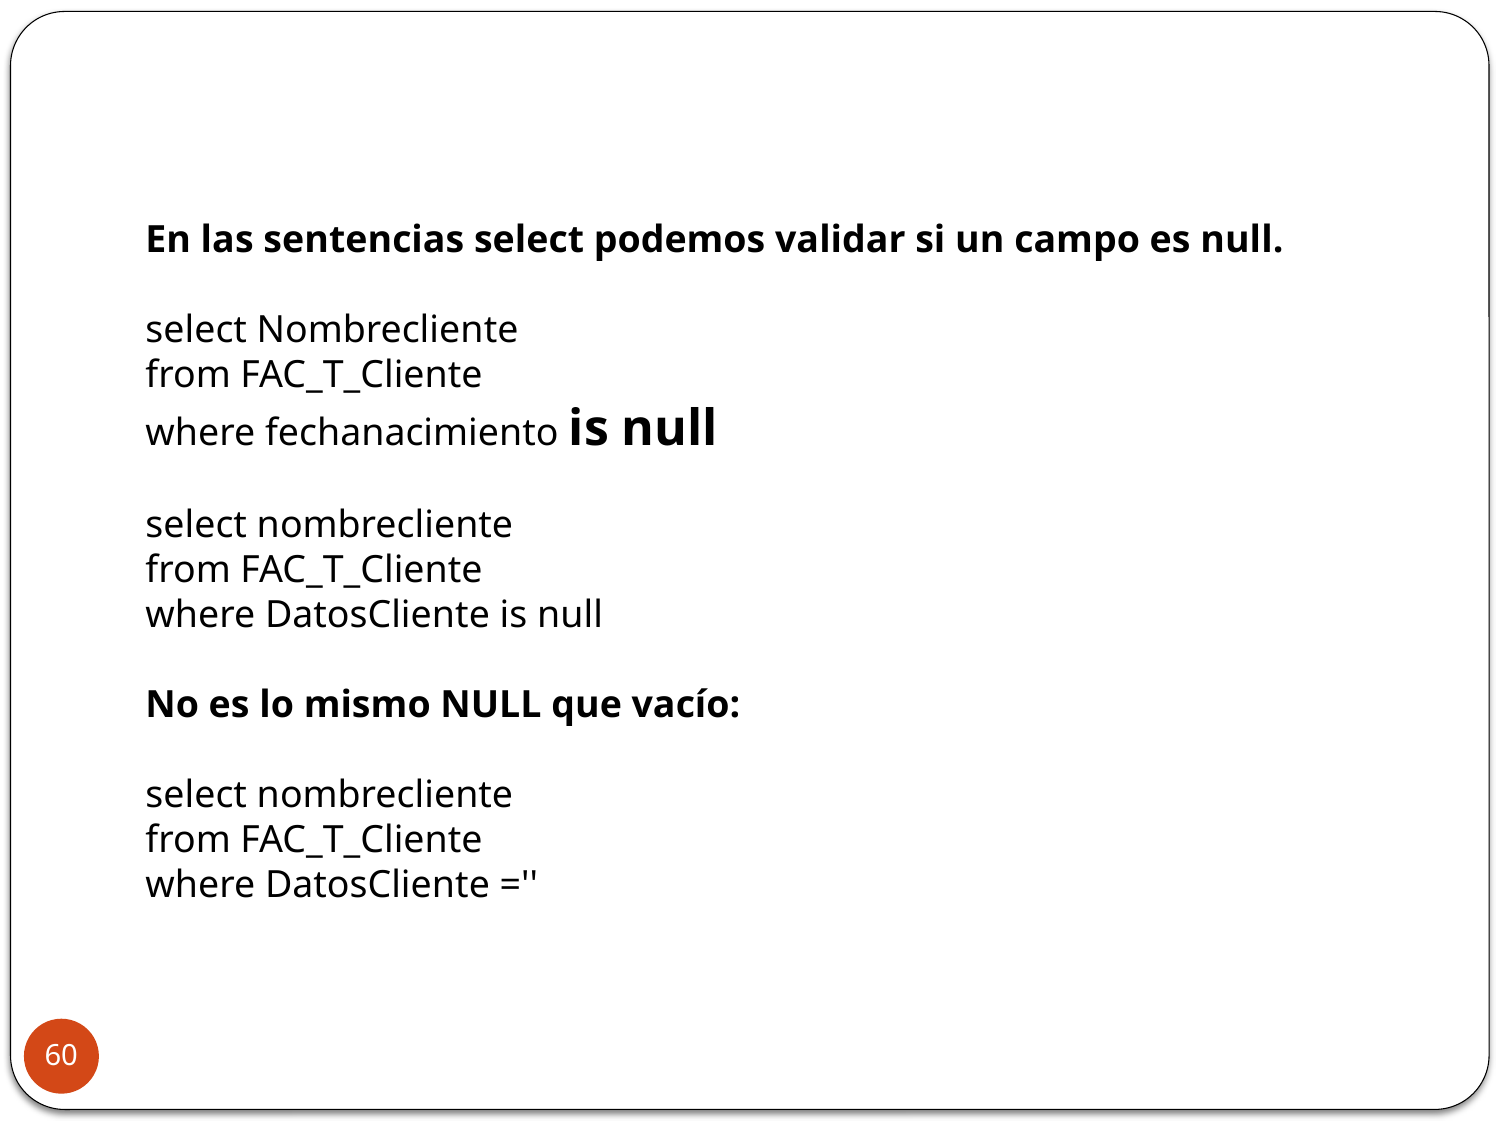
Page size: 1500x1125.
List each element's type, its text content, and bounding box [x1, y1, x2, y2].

slide_number 60 [23, 1018, 99, 1094]
text_box En las sentencias select podemos validar si un campo es null. select Nombrecliente from FAC_T_Cliente where fechanacimiento is null select nombrecliente from FAC_T_Cliente where DatosCliente is null No es lo mismo NULL que vacío: select nombrecliente from FAC_T_Cliente where DatosCliente ='' [130, 208, 1300, 913]
